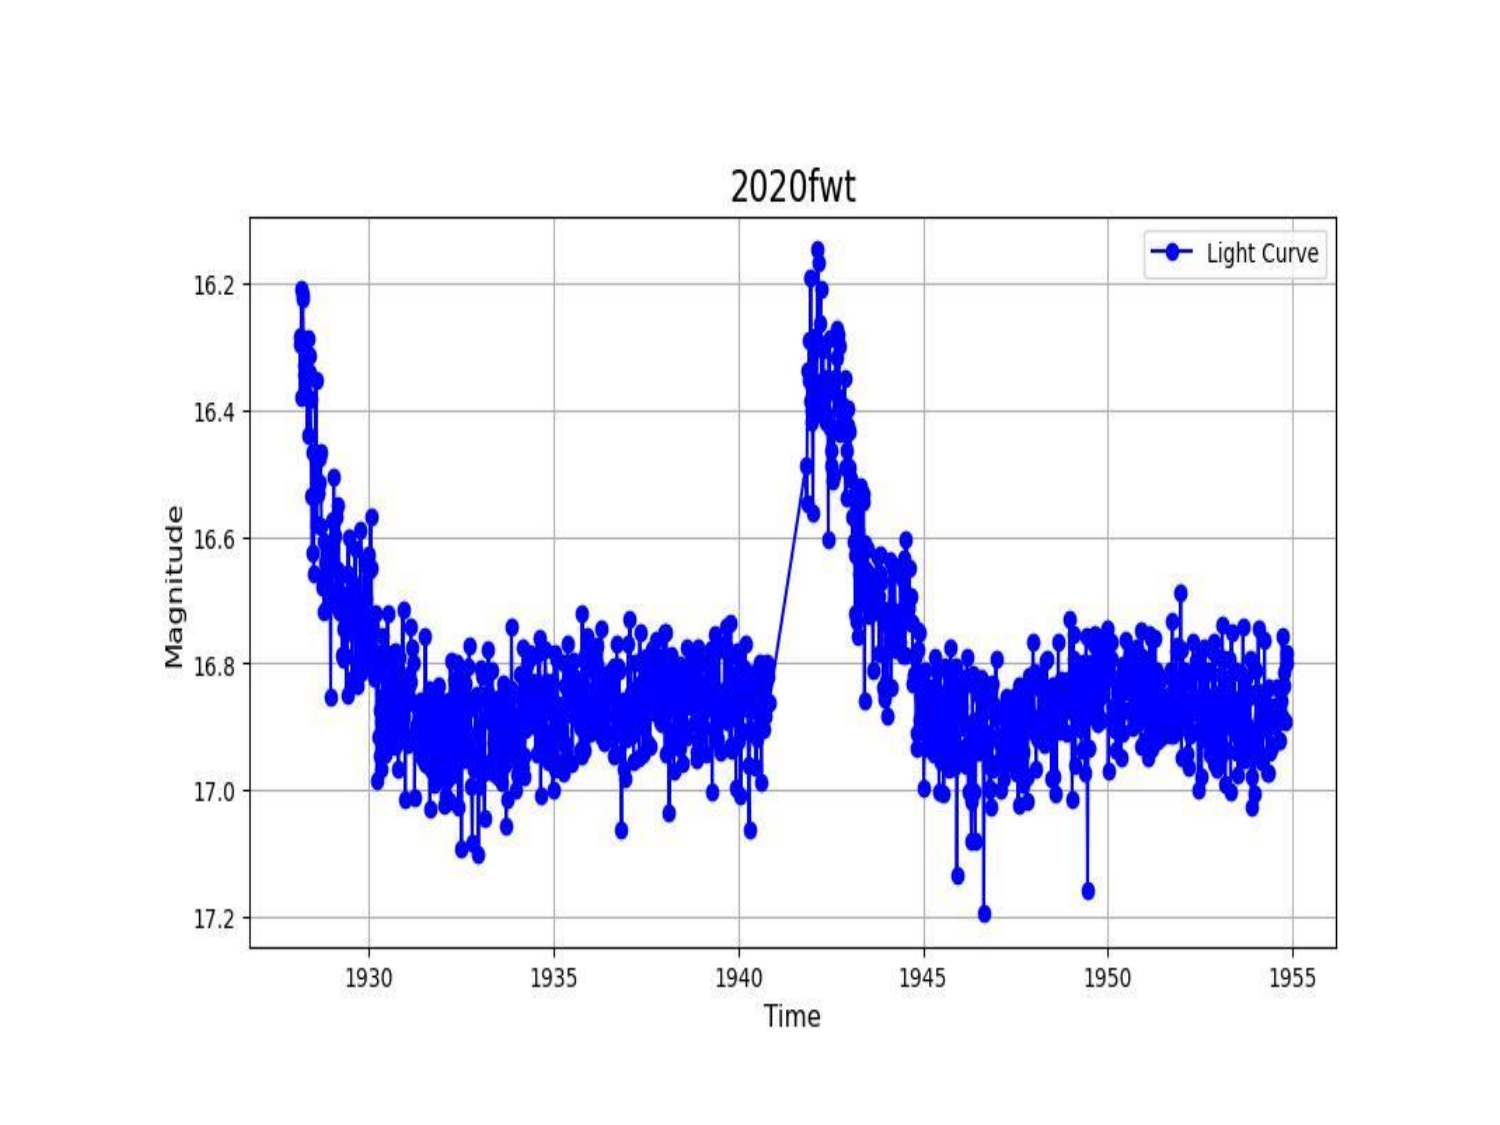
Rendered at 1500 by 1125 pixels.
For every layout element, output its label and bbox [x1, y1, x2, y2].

picture [149, 149, 1351, 1051]
